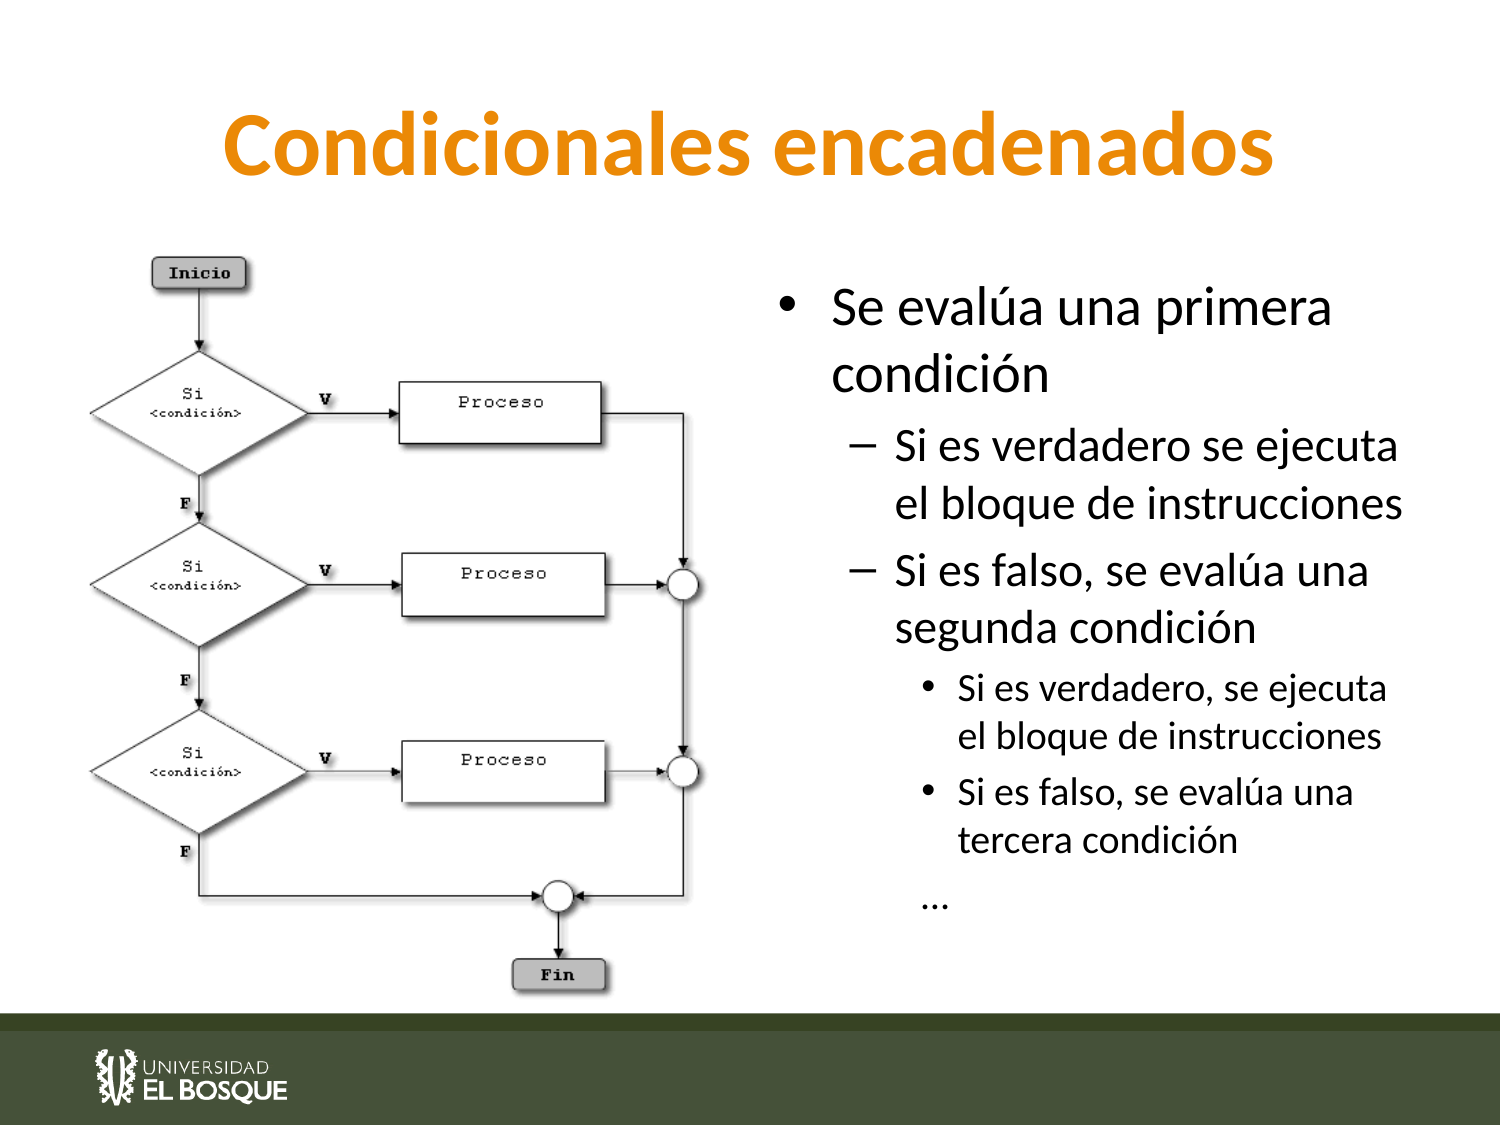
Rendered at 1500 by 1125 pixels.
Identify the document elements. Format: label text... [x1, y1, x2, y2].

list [75, 232, 713, 1006]
title Condicionales encadenados [75, 45, 1425, 233]
picture [76, 1031, 305, 1125]
list Se evalúa una primera condición Si es verdadero se ejecuta el bloque de instrucciones Si es falso, se evalúa una segunda condición Si es verdadero, se ejecuta el bloque de instrucciones Si es falso, se evalúa una tercera condición … [762, 262, 1425, 1005]
